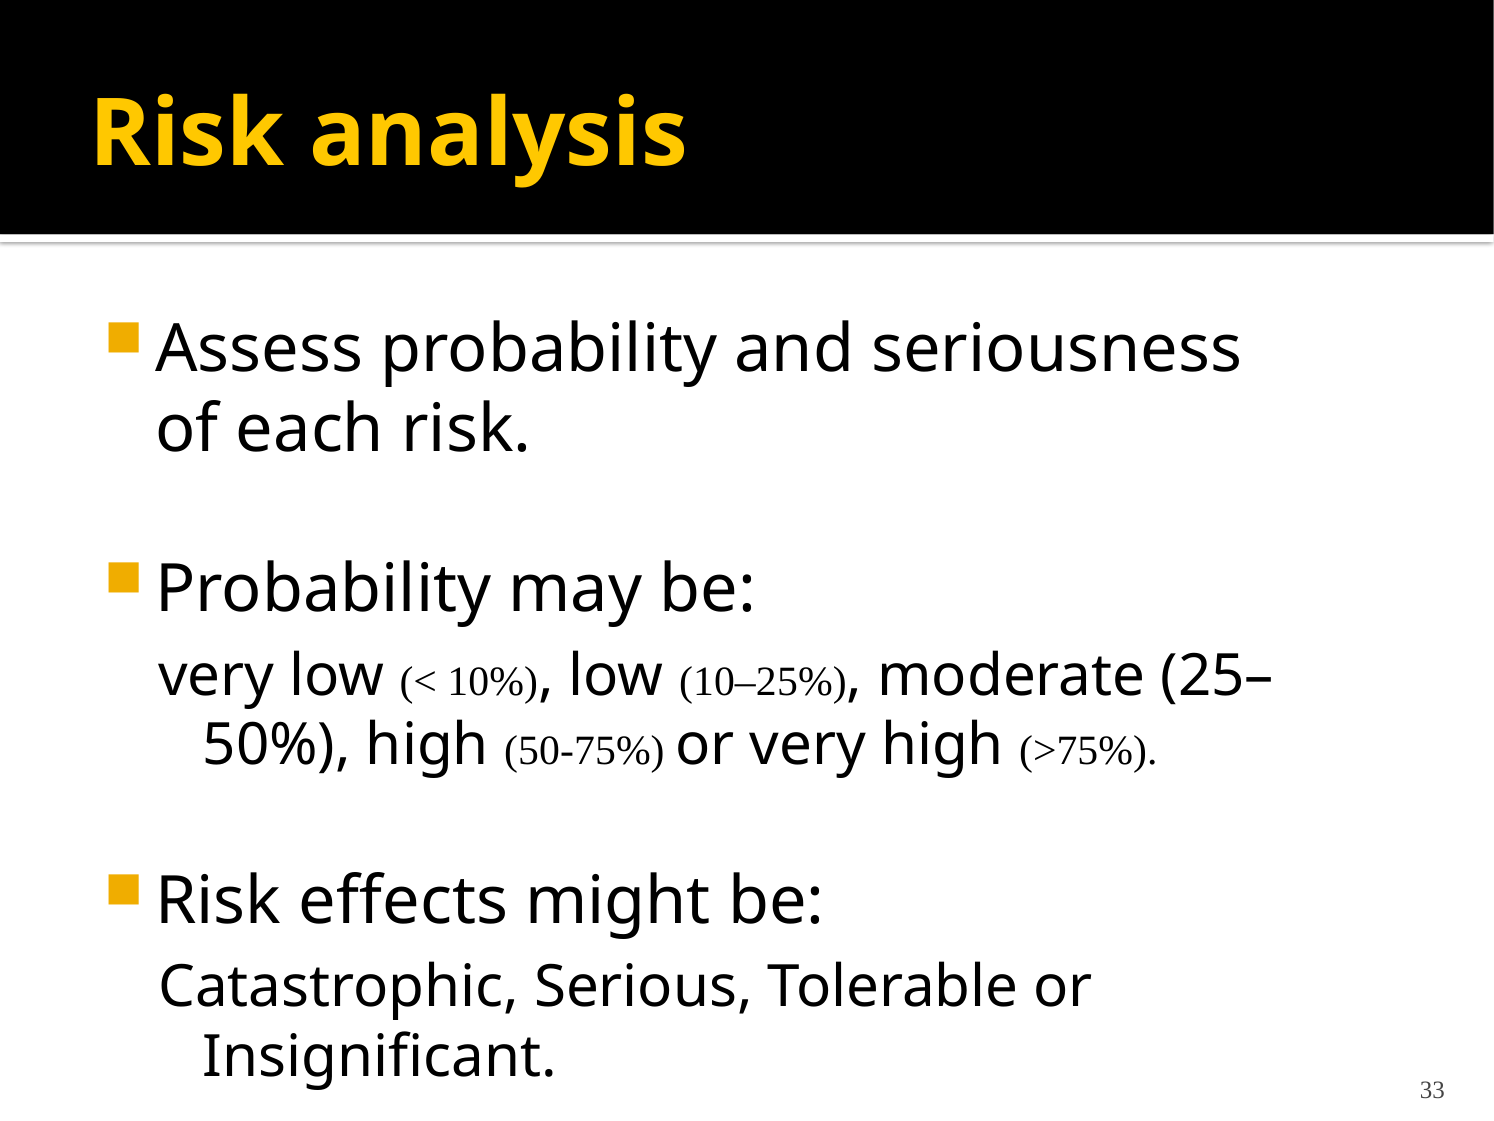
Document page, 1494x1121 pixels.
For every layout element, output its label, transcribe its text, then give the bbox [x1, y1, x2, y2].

title Risk analysis [74, 25, 1420, 231]
slide_number 33 [1340, 1058, 1460, 1104]
list Assess probability and seriousness of each risk. Probability may be: very low (< 10%), low (10–25%), moderate (25–50%), high (50-75%) or very high (>75%). Risk effects might be: Catastrophic, Serious, Tolerable or Insignificant. [74, 289, 1338, 1047]
